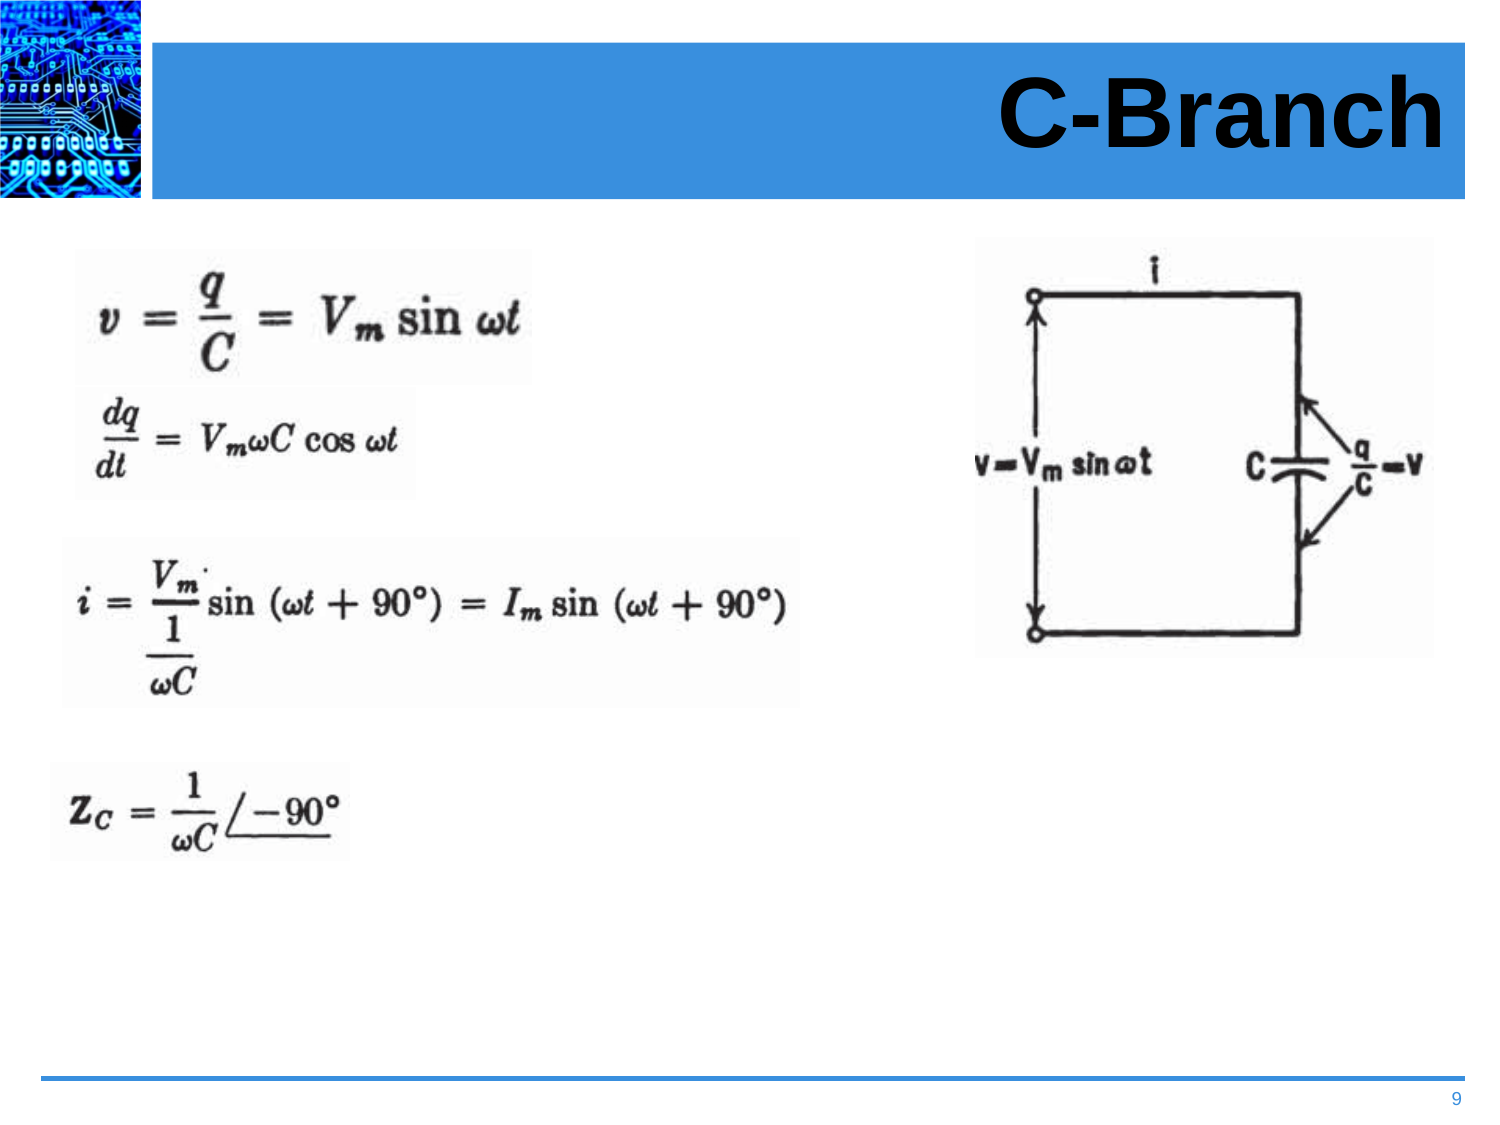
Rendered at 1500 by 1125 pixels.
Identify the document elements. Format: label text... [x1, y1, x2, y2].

picture [974, 237, 1435, 658]
title C-Branch [304, 71, 1463, 175]
slide_number 9 [1421, 1080, 1463, 1116]
picture [74, 387, 416, 501]
picture [6, 176, 32, 197]
picture [49, 762, 351, 862]
picture [1, 1, 140, 197]
picture [62, 537, 801, 708]
picture [74, 249, 532, 386]
